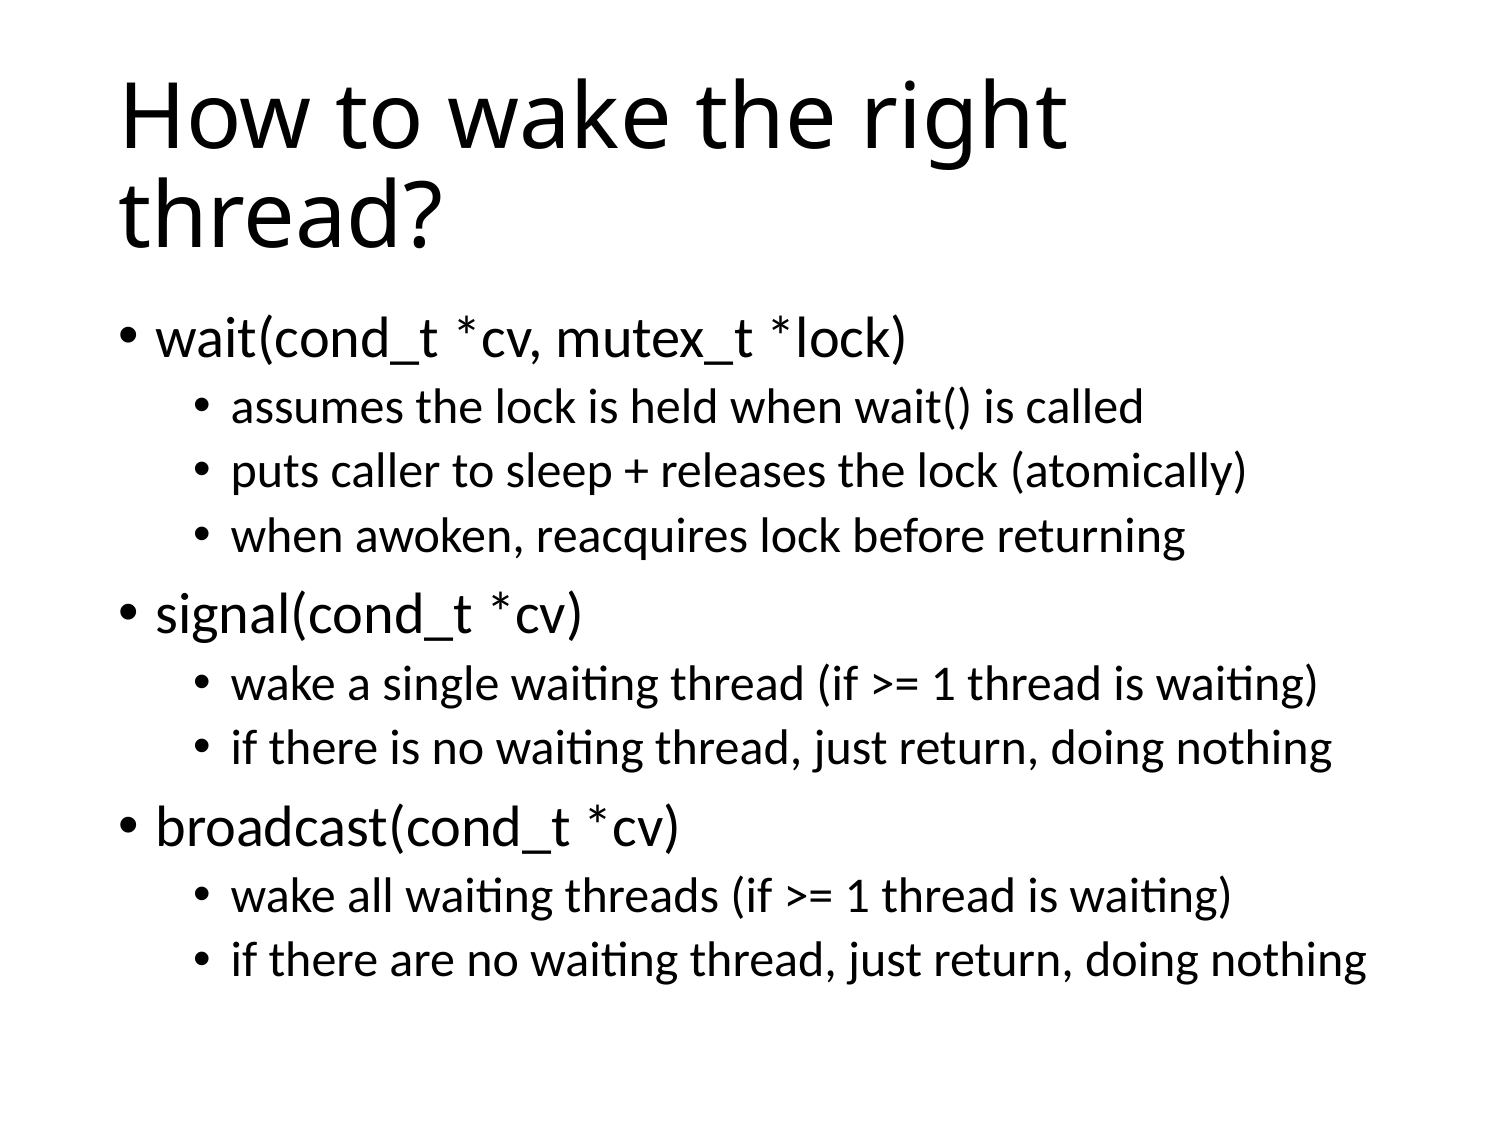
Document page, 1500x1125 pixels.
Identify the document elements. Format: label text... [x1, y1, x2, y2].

title How to wake the right thread? [103, 59, 1397, 278]
list wait(cond_t *cv, mutex_t *lock) assumes the lock is held when wait() is called puts caller to sleep + releases the lock (atomically) when awoken, reacquires lock before returning signal(cond_t *cv) wake a single waiting thread (if >= 1 thread is waiting) if there is no waiting thread, just return, doing nothing broadcast(cond_t *cv) wake all waiting threads (if >= 1 thread is waiting) if there are no waiting thread, just return, doing nothing [103, 299, 1397, 1014]
